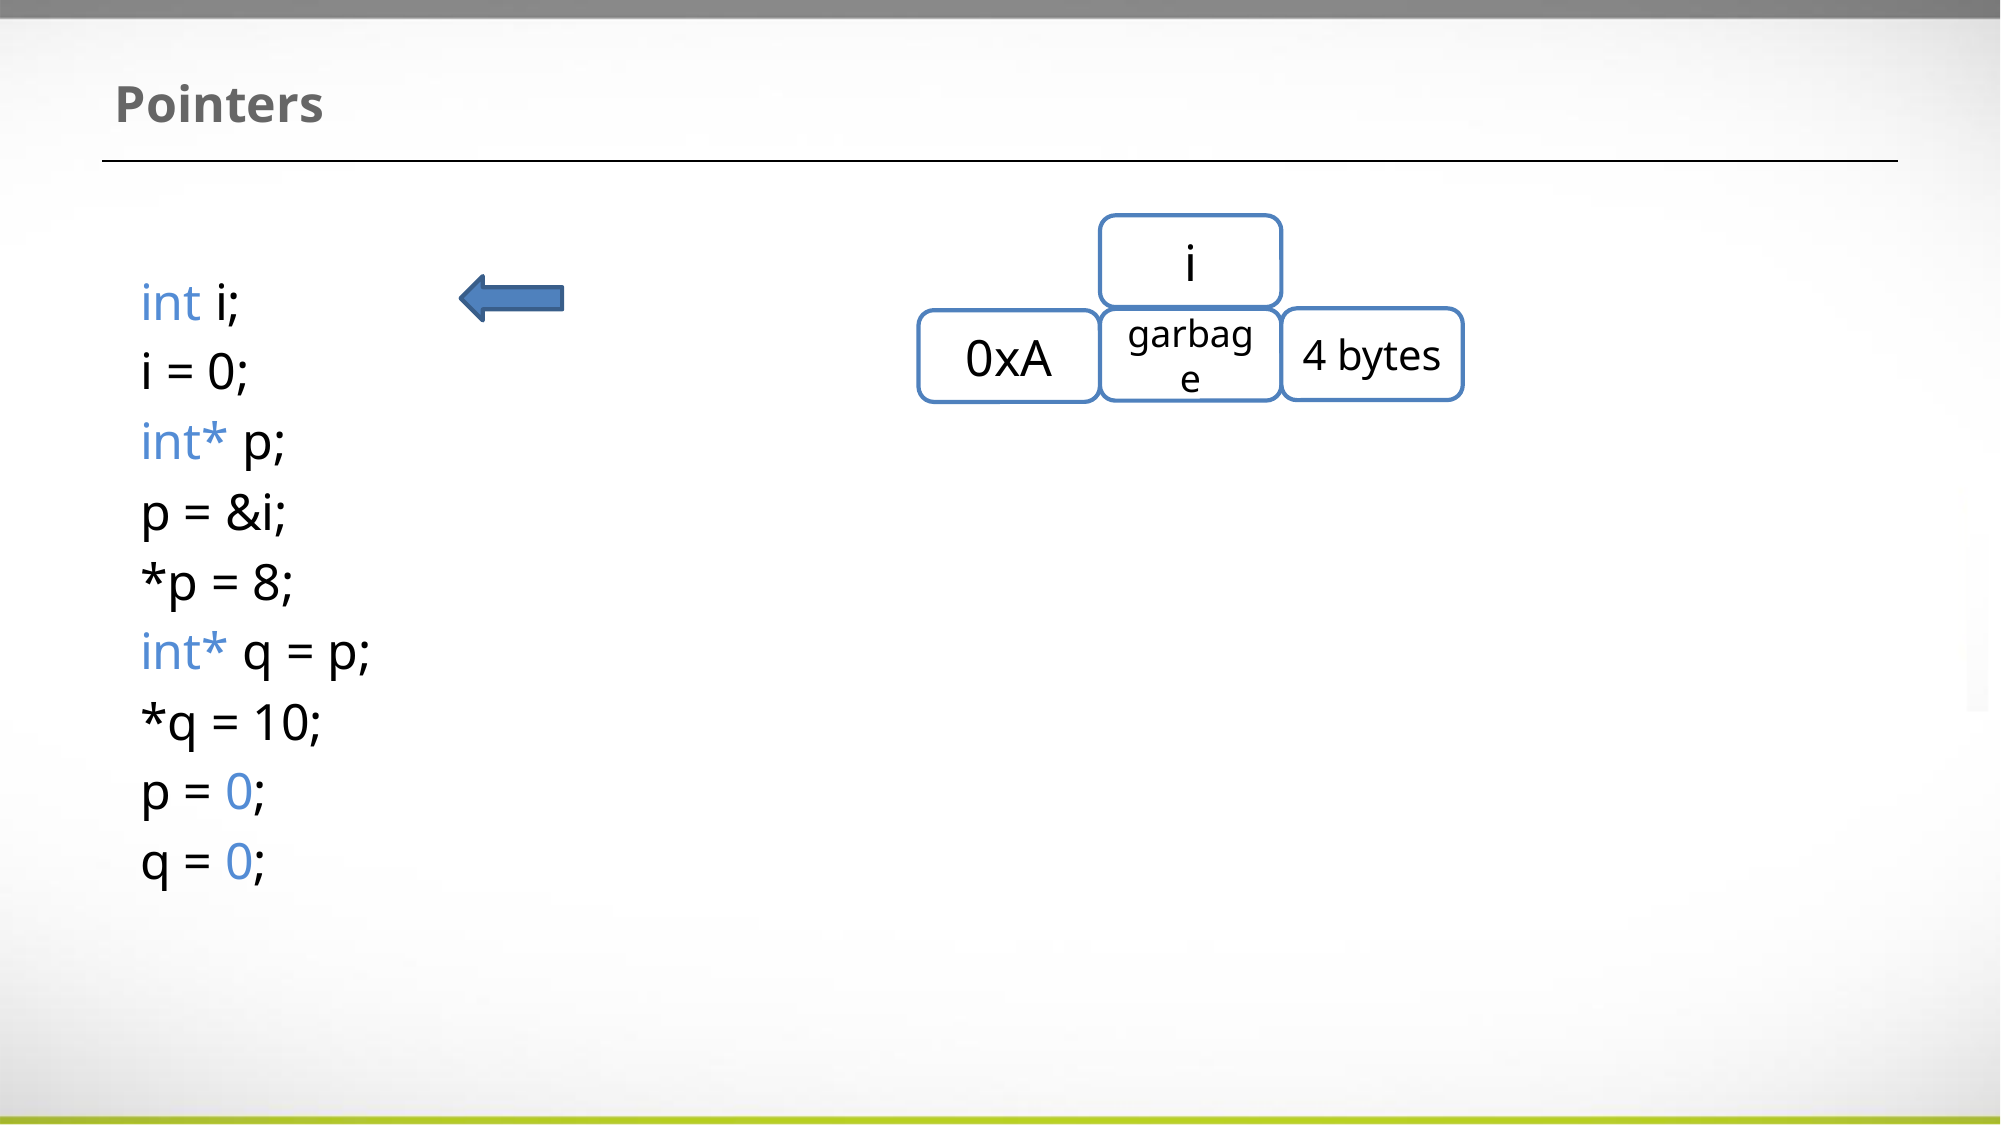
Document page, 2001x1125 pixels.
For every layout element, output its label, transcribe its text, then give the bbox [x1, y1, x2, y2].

text_box garbage [1100, 308, 1281, 401]
text_box 0xA [918, 310, 1100, 402]
text_box 4 bytes [1281, 308, 1463, 401]
list int i; i = 0; int* p; p = &i; *p = 8; int* q = p; *q = 10; p = 0; q = 0; [99, 262, 1900, 1005]
picture [0, 0, 2001, 1125]
text_box [460, 276, 563, 321]
title Pointers [99, 45, 1900, 161]
text_box i [1099, 215, 1282, 308]
